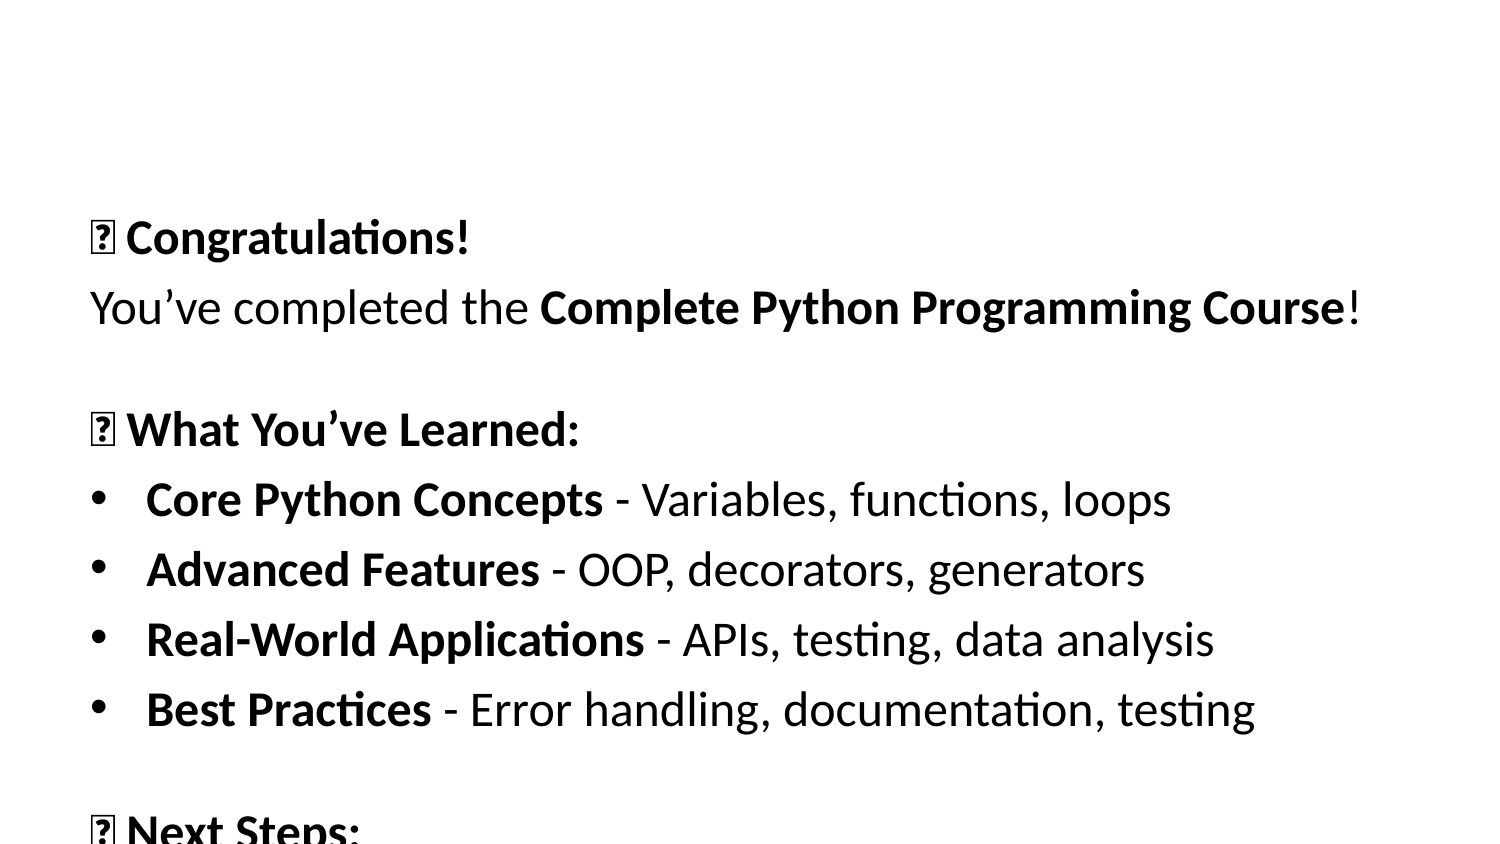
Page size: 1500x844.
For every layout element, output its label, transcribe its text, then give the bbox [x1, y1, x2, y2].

list 🎉 Congratulations! You’ve completed the Complete Python Programming Course! 🚀 What You’ve Learned: Core Python Concepts - Variables, functions, loops Advanced Features - OOP, decorators, generators Real-World Applications - APIs, testing, data analysis Best Practices - Error handling, documentation, testing 🎯 Next Steps: Build Projects - Apply your knowledge Join Communities - Stack Overflow, Reddit, Discord Contribute to Open Source - GitHub projects Never Stop Learning - Python ecosystem is vast! Remember: The best way to learn programming is by doing. Start building your own projects and never stop exploring! [75, 196, 1425, 754]
